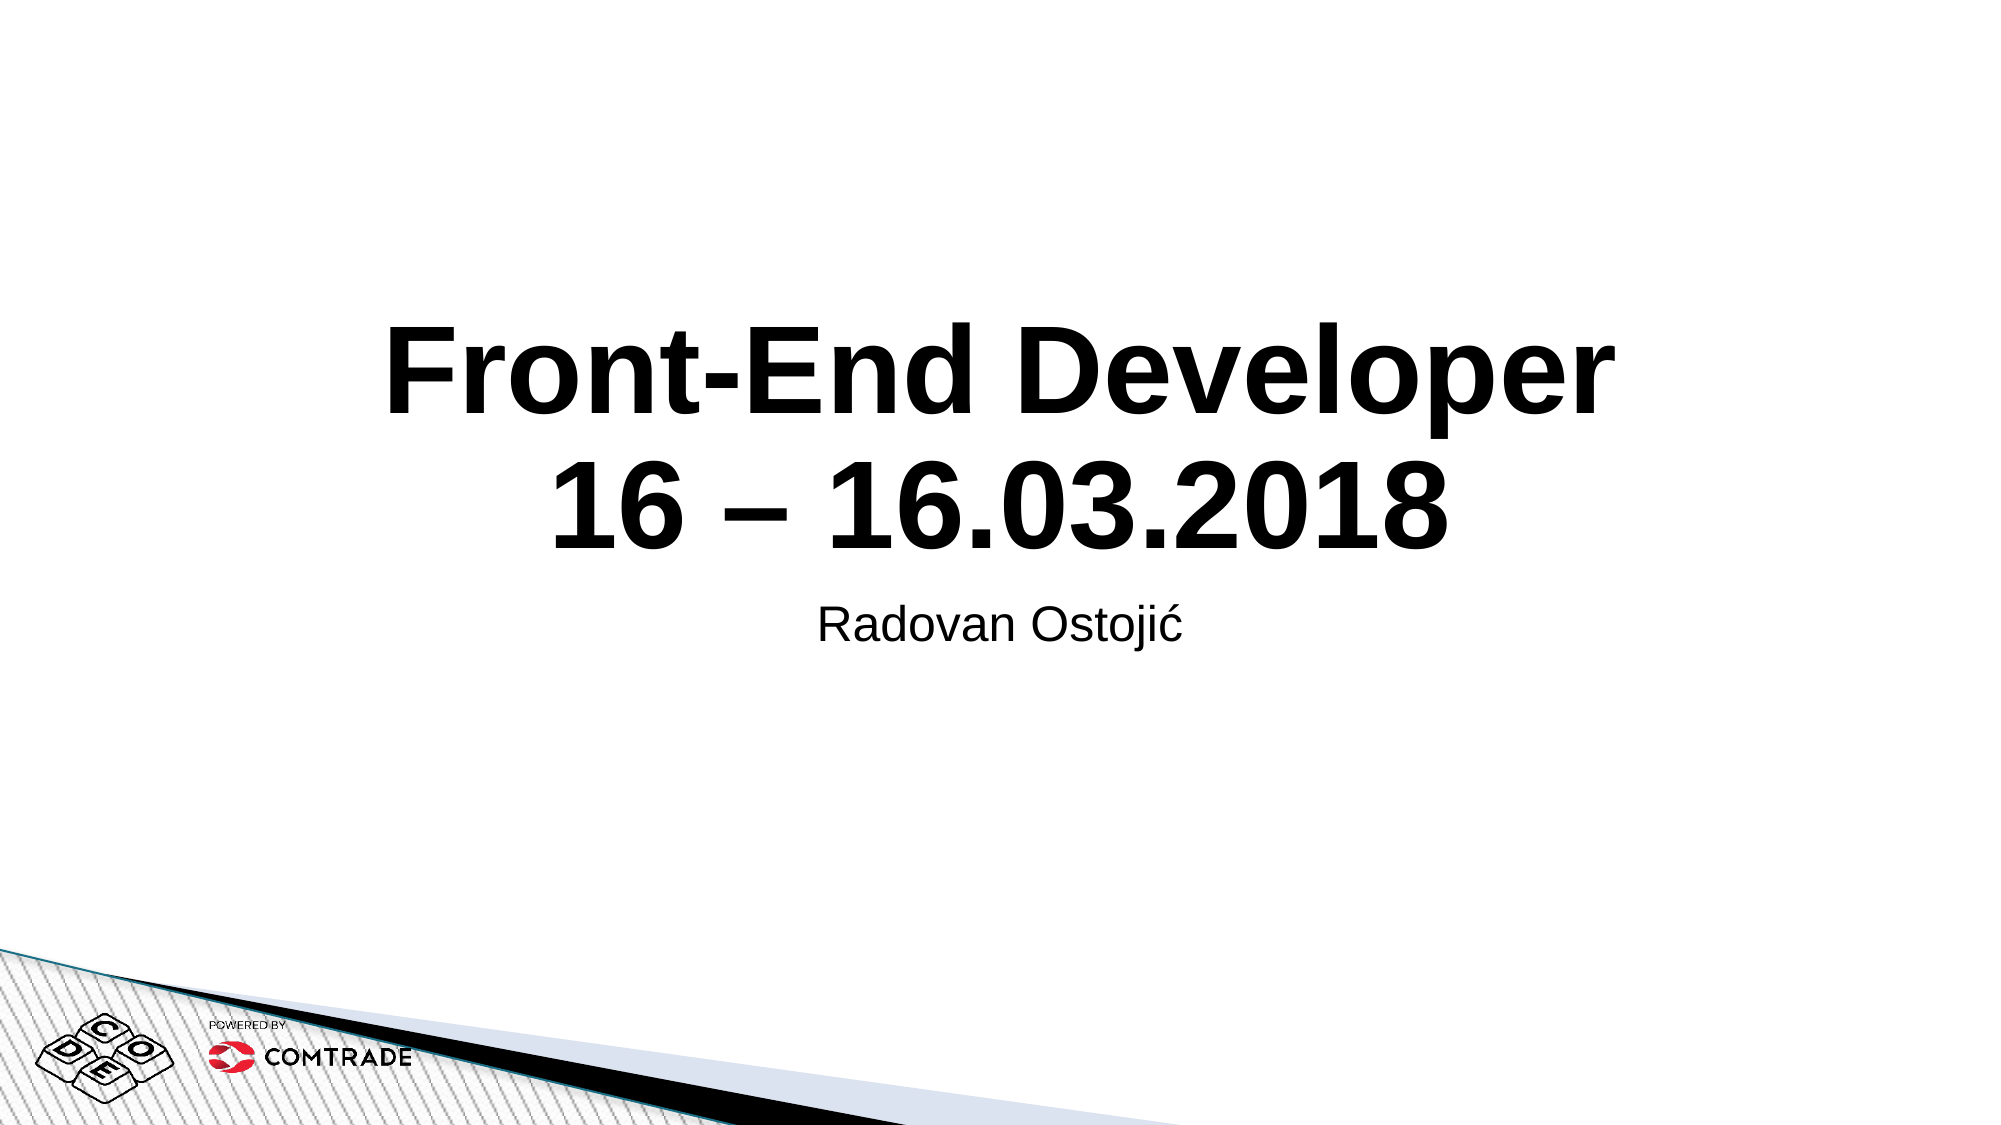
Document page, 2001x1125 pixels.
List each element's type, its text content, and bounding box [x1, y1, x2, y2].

title Front-End Developer 16 – 16.03.2018 [249, 184, 1750, 576]
subtitle Radovan Ostojić [249, 590, 1750, 863]
picture [0, 952, 724, 1125]
